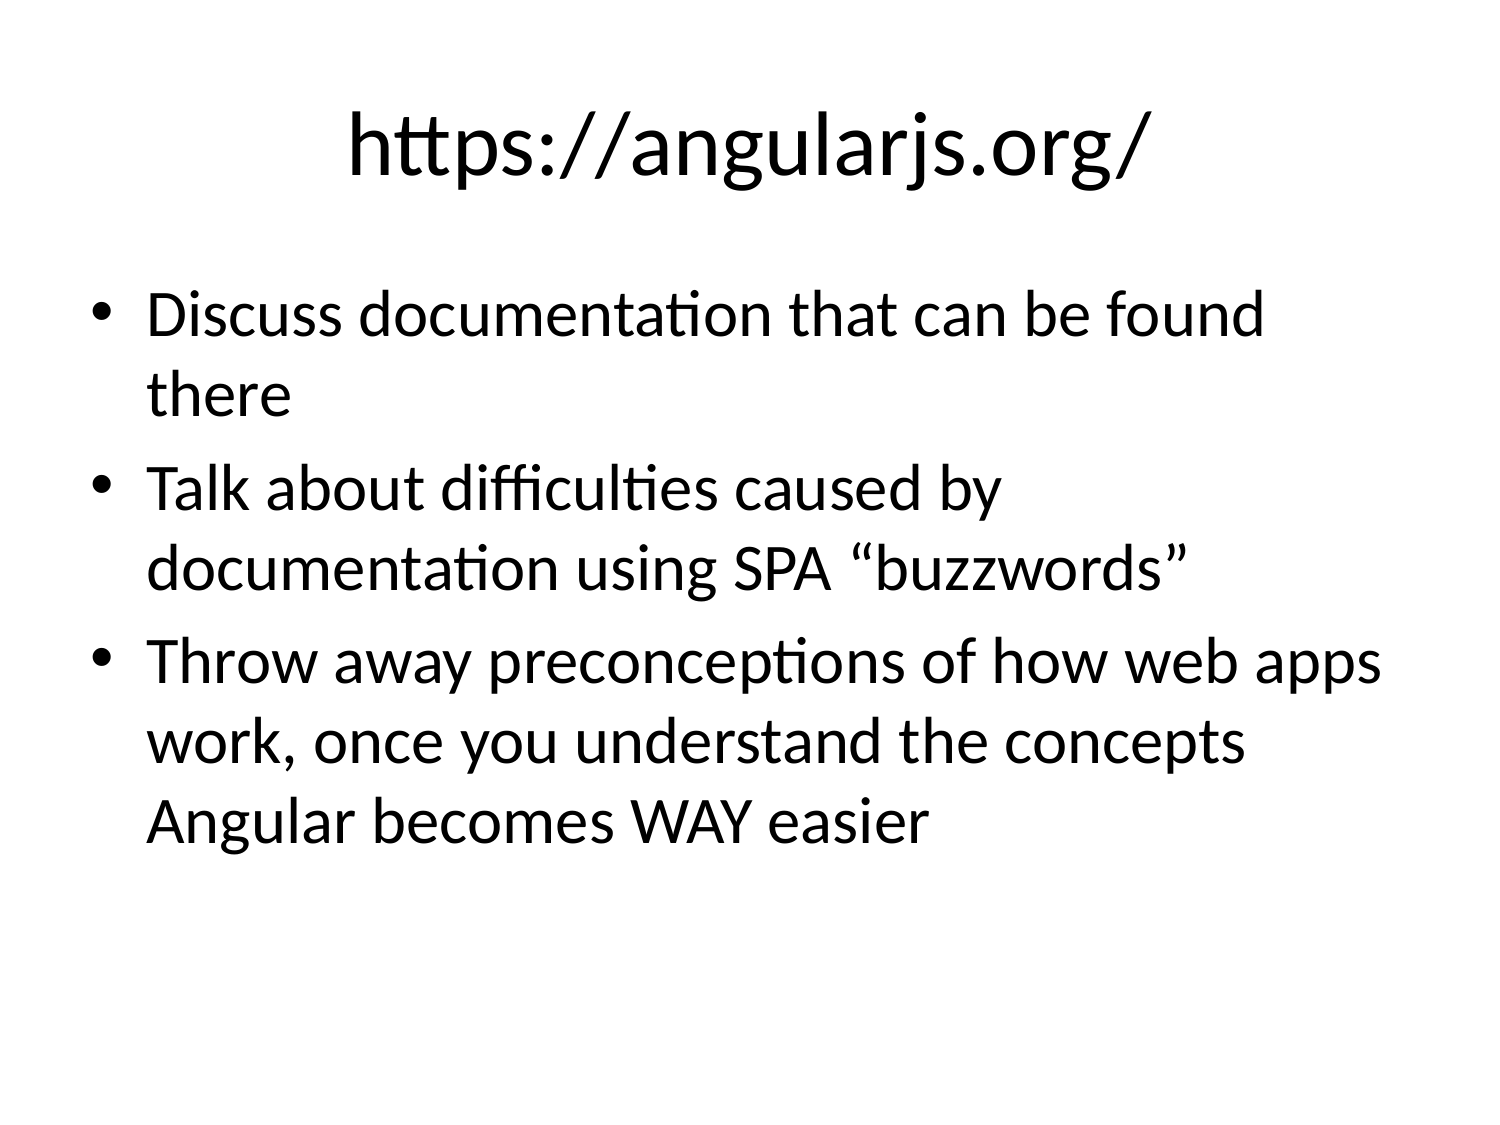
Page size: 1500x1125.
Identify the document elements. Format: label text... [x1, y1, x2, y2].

title https://angularjs.org/ [75, 45, 1425, 233]
list Discuss documentation that can be found there Talk about difficulties caused by documentation using SPA “buzzwords” Throw away preconceptions of how web apps work, once you understand the concepts Angular becomes WAY easier [75, 262, 1425, 1005]
